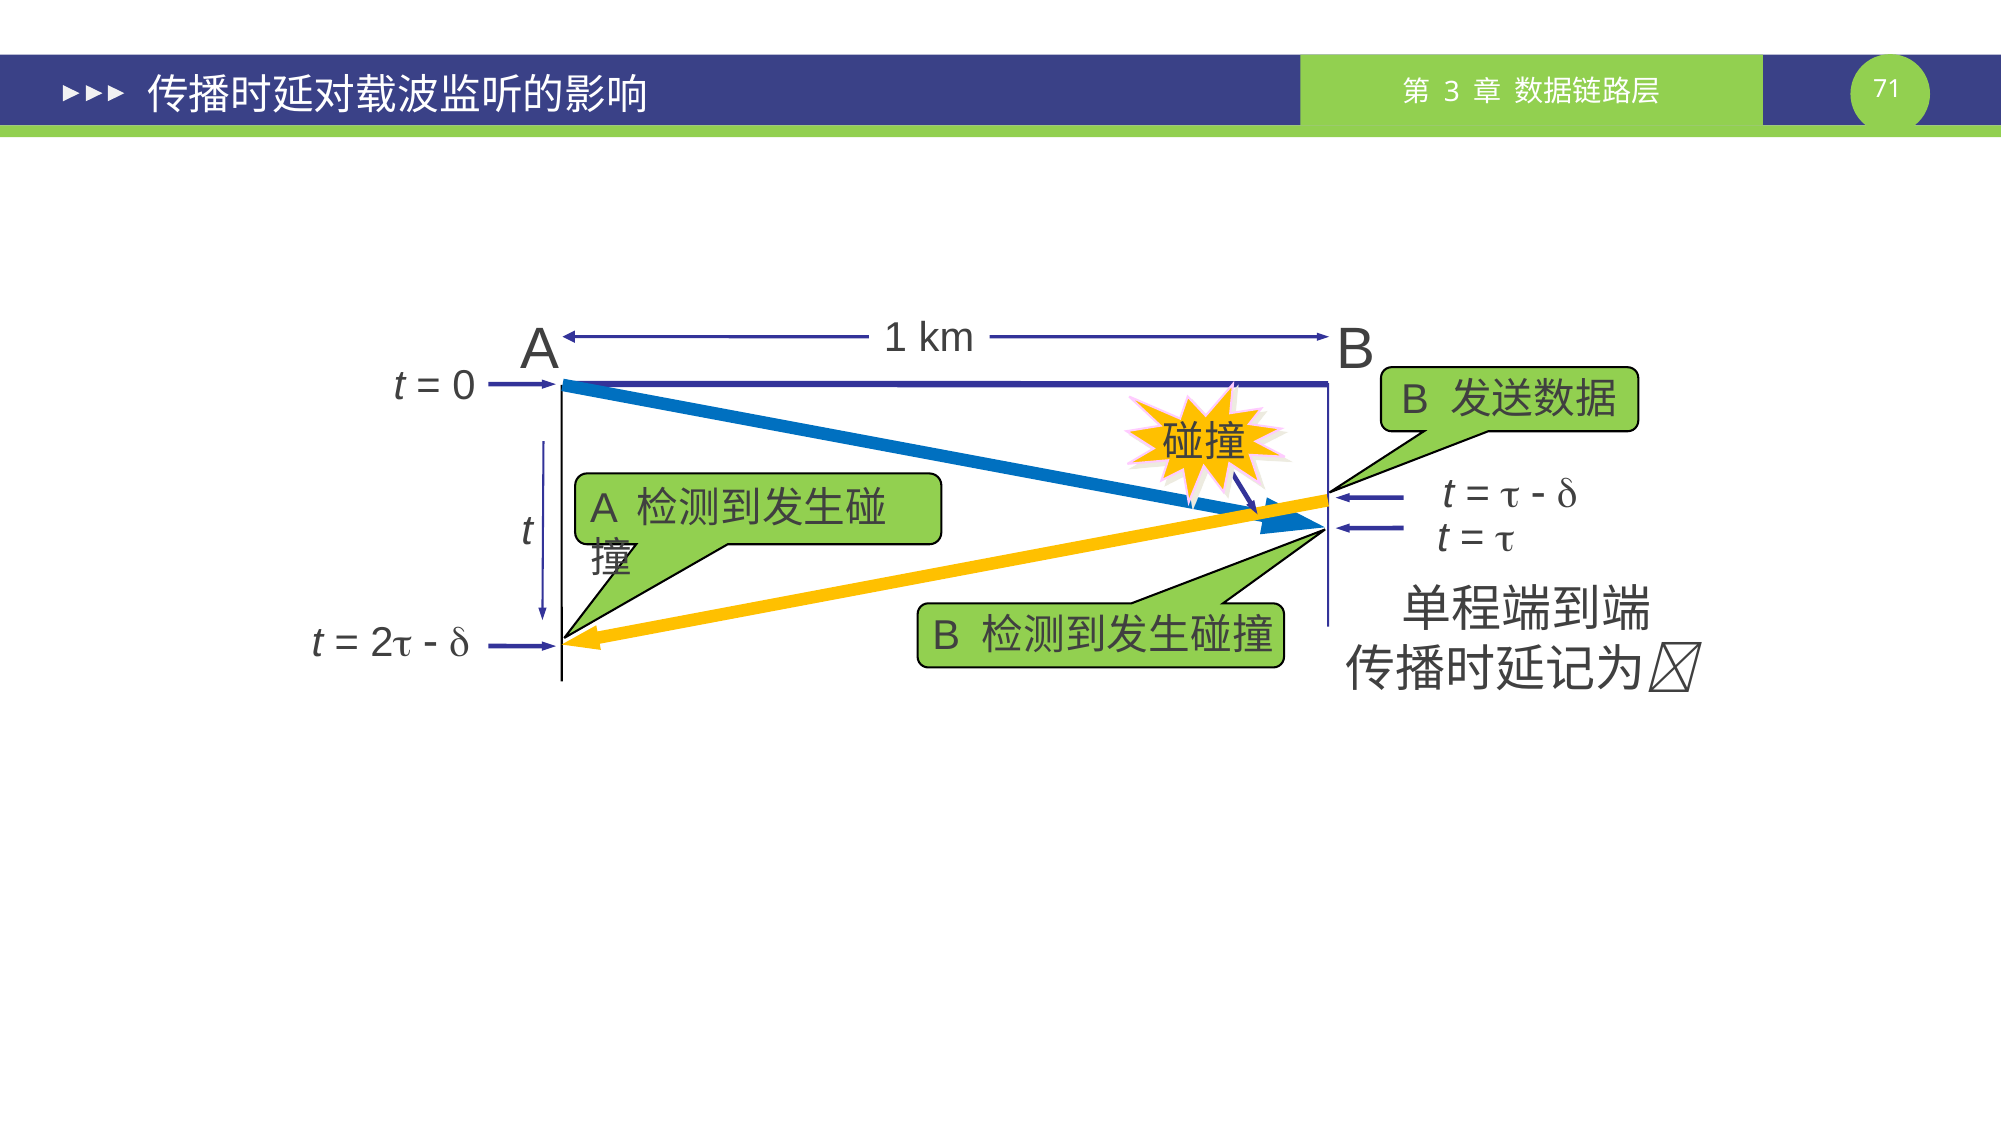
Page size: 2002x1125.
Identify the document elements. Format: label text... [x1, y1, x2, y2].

text_box 单程端到端 传播时延记为 [1330, 569, 1722, 704]
text_box A [505, 302, 575, 388]
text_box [1126, 383, 1286, 500]
text_box B [1322, 302, 1391, 388]
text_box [917, 501, 1531, 668]
text_box [990, 332, 1322, 341]
text_box t = 0 [378, 350, 491, 416]
title 传播时延对载波监听的影响 [127, 57, 1003, 129]
text_box [488, 380, 556, 389]
text_box 1 km [869, 302, 990, 367]
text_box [291, 473, 942, 674]
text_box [1335, 364, 1639, 525]
